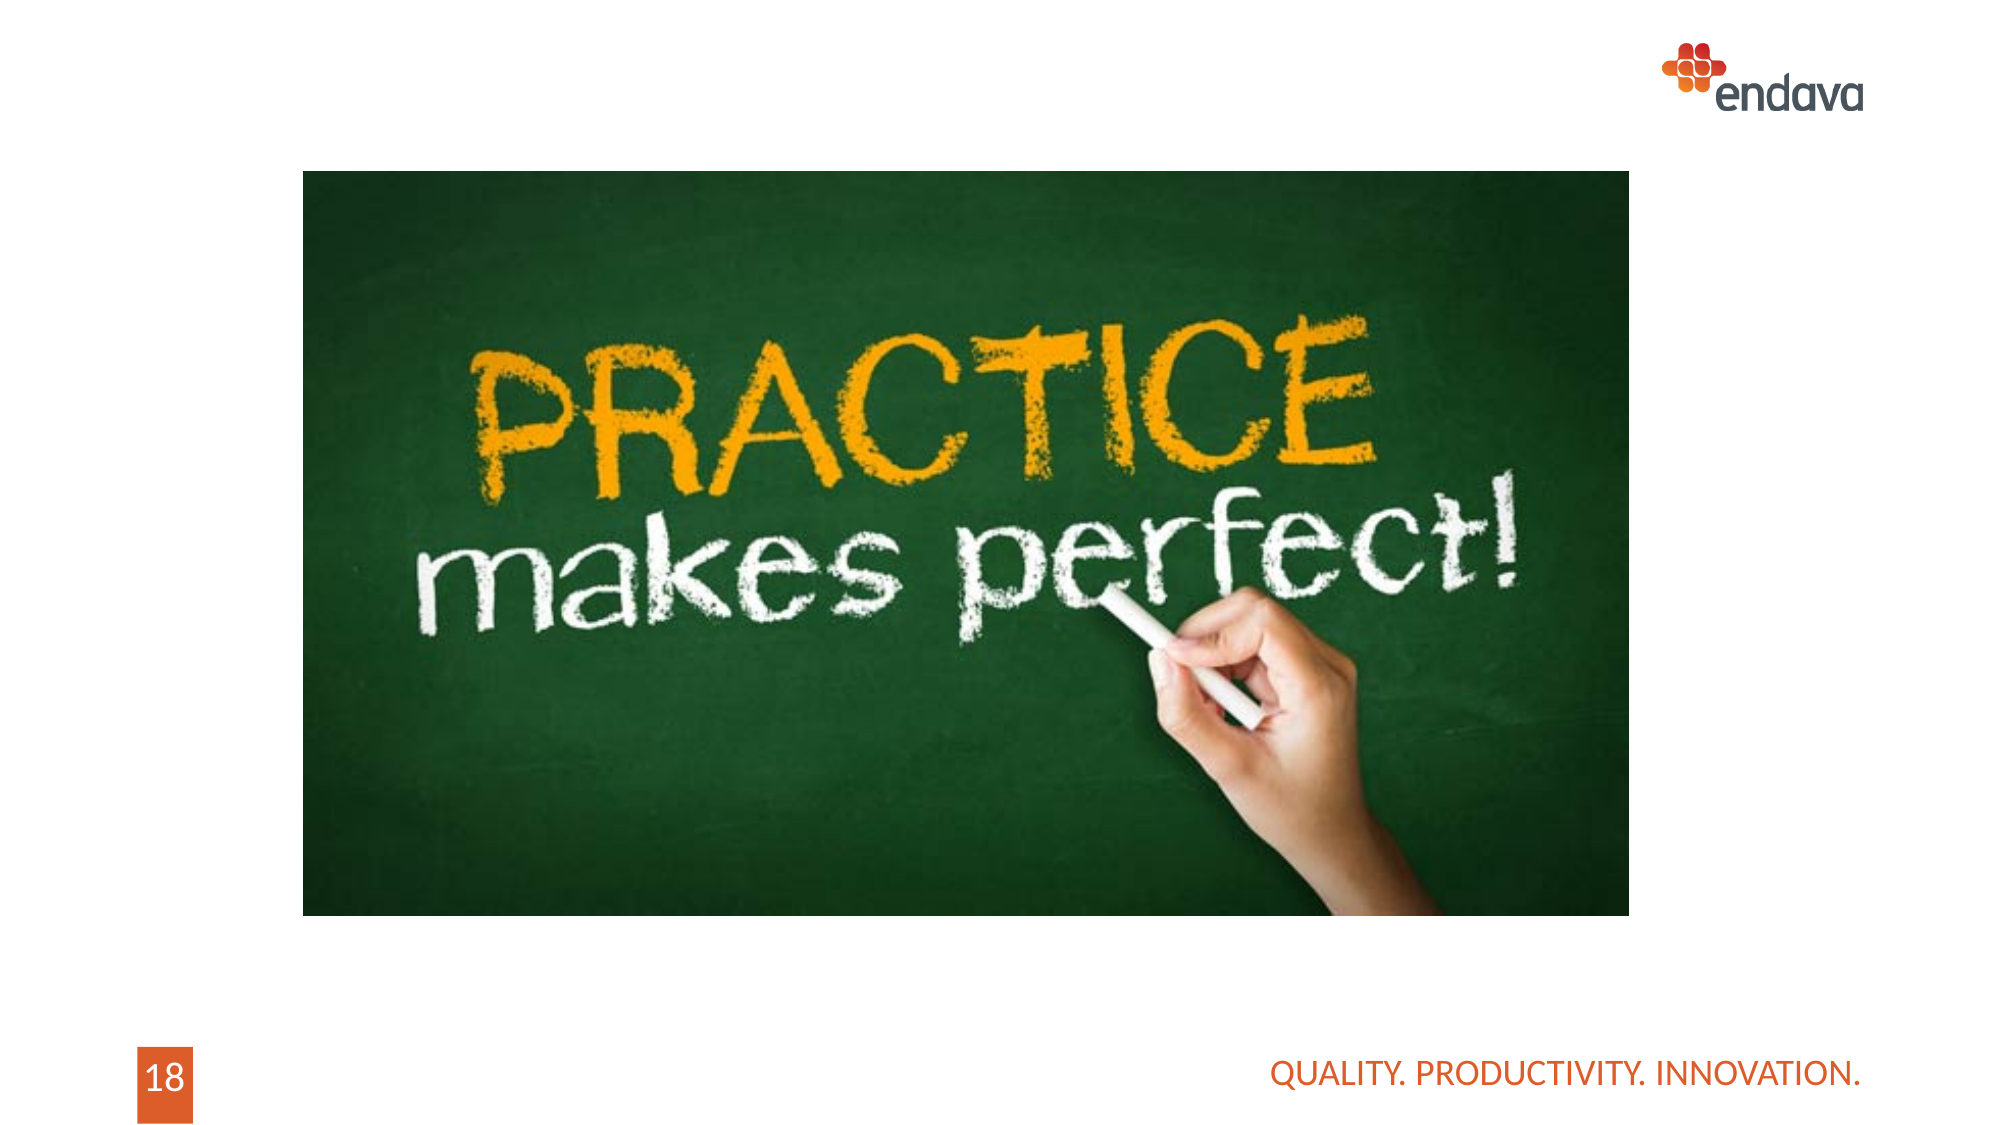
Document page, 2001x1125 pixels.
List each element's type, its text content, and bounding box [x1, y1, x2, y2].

picture [303, 171, 1629, 916]
picture [1662, 43, 1863, 111]
slide_number QUALITY. PRODUCTIVITY. INNOVATION. [1252, 1040, 1863, 1101]
